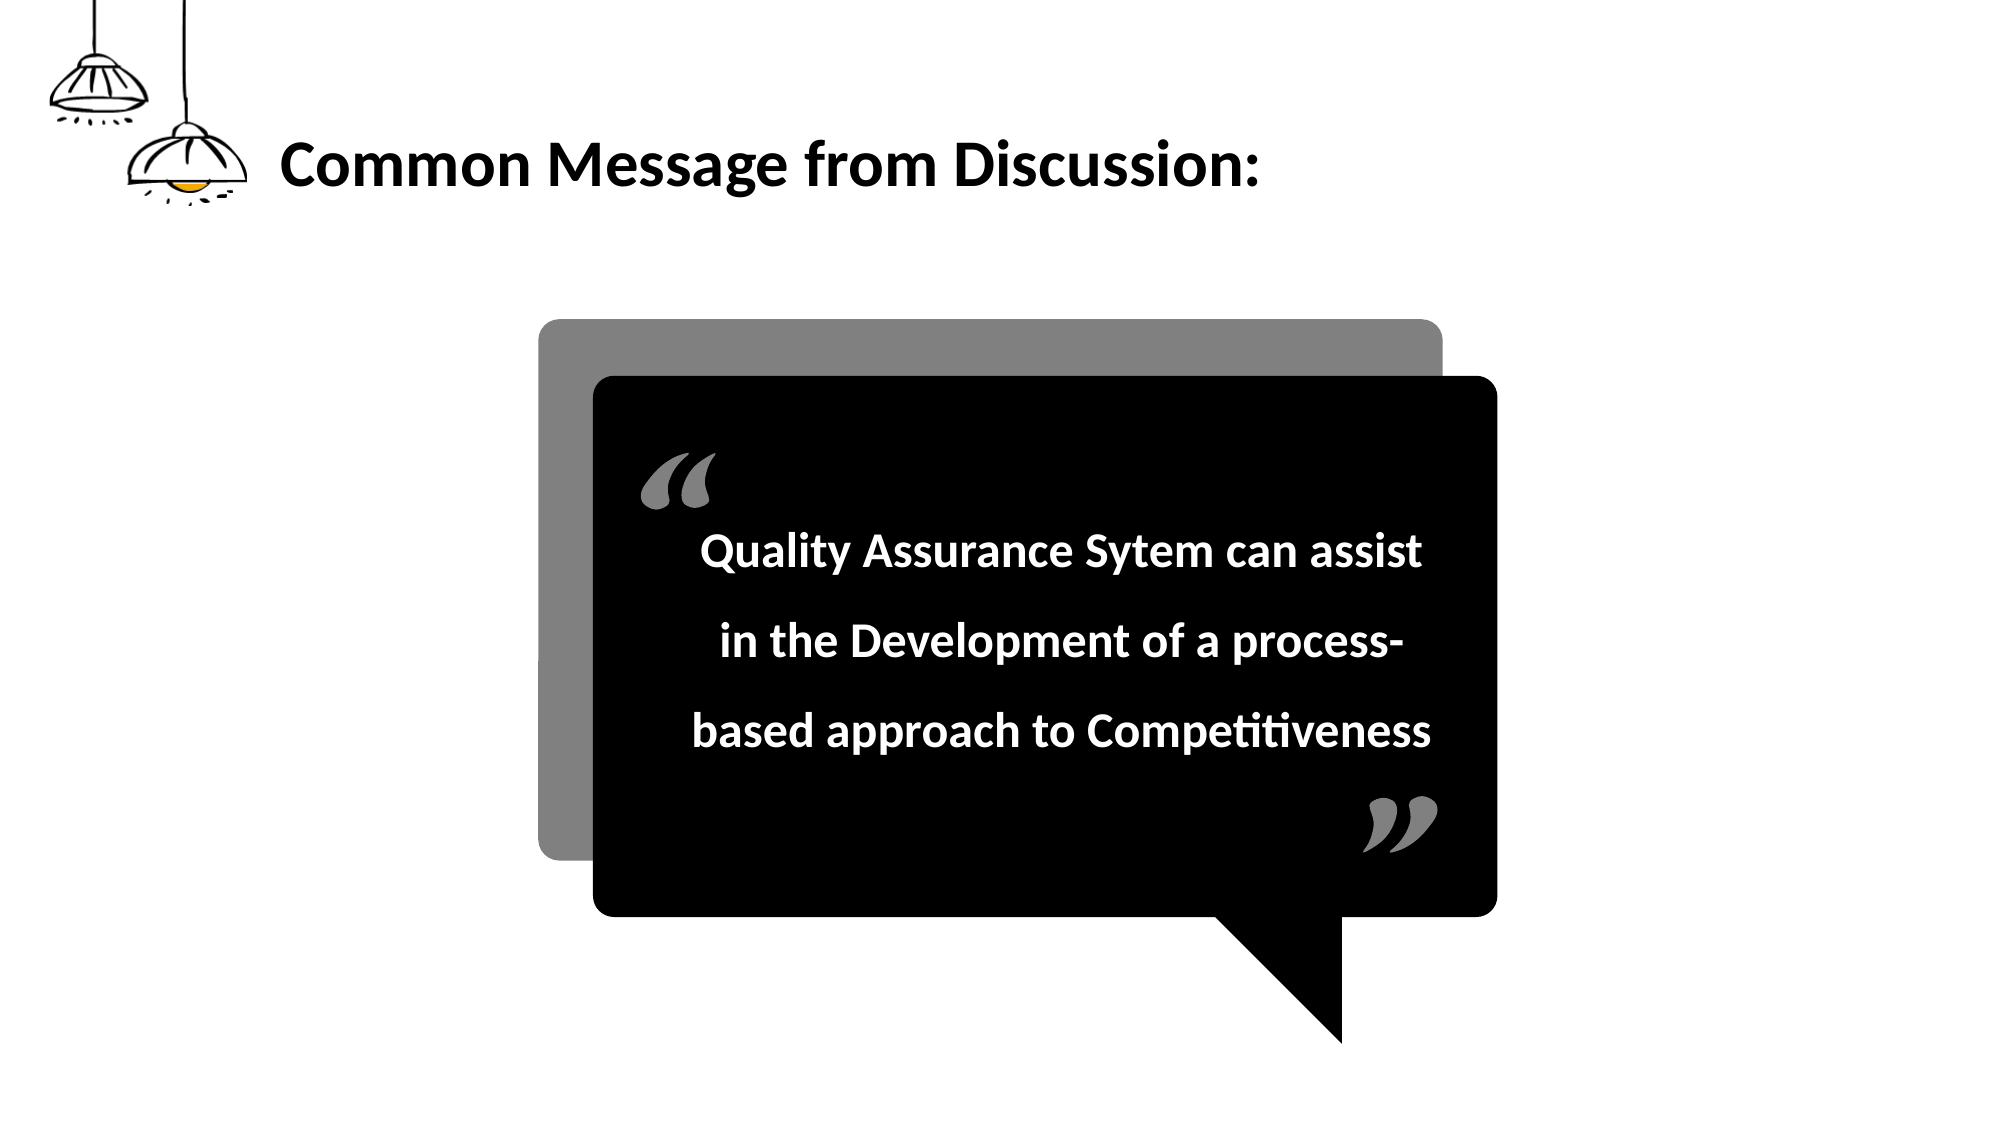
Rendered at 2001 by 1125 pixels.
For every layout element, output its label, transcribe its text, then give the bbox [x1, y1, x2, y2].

text_box [640, 452, 689, 510]
text_box [1389, 796, 1438, 853]
title Common Message from Discussion: [265, 100, 1875, 237]
text_box [592, 375, 1498, 1044]
picture [49, 0, 247, 206]
text_box [1363, 797, 1398, 853]
text_box [538, 319, 1443, 861]
text_box [681, 453, 716, 508]
text_box Quality Assurance Sytem can assist in the Development of a process-based approach to Competitiveness [660, 355, 1463, 890]
